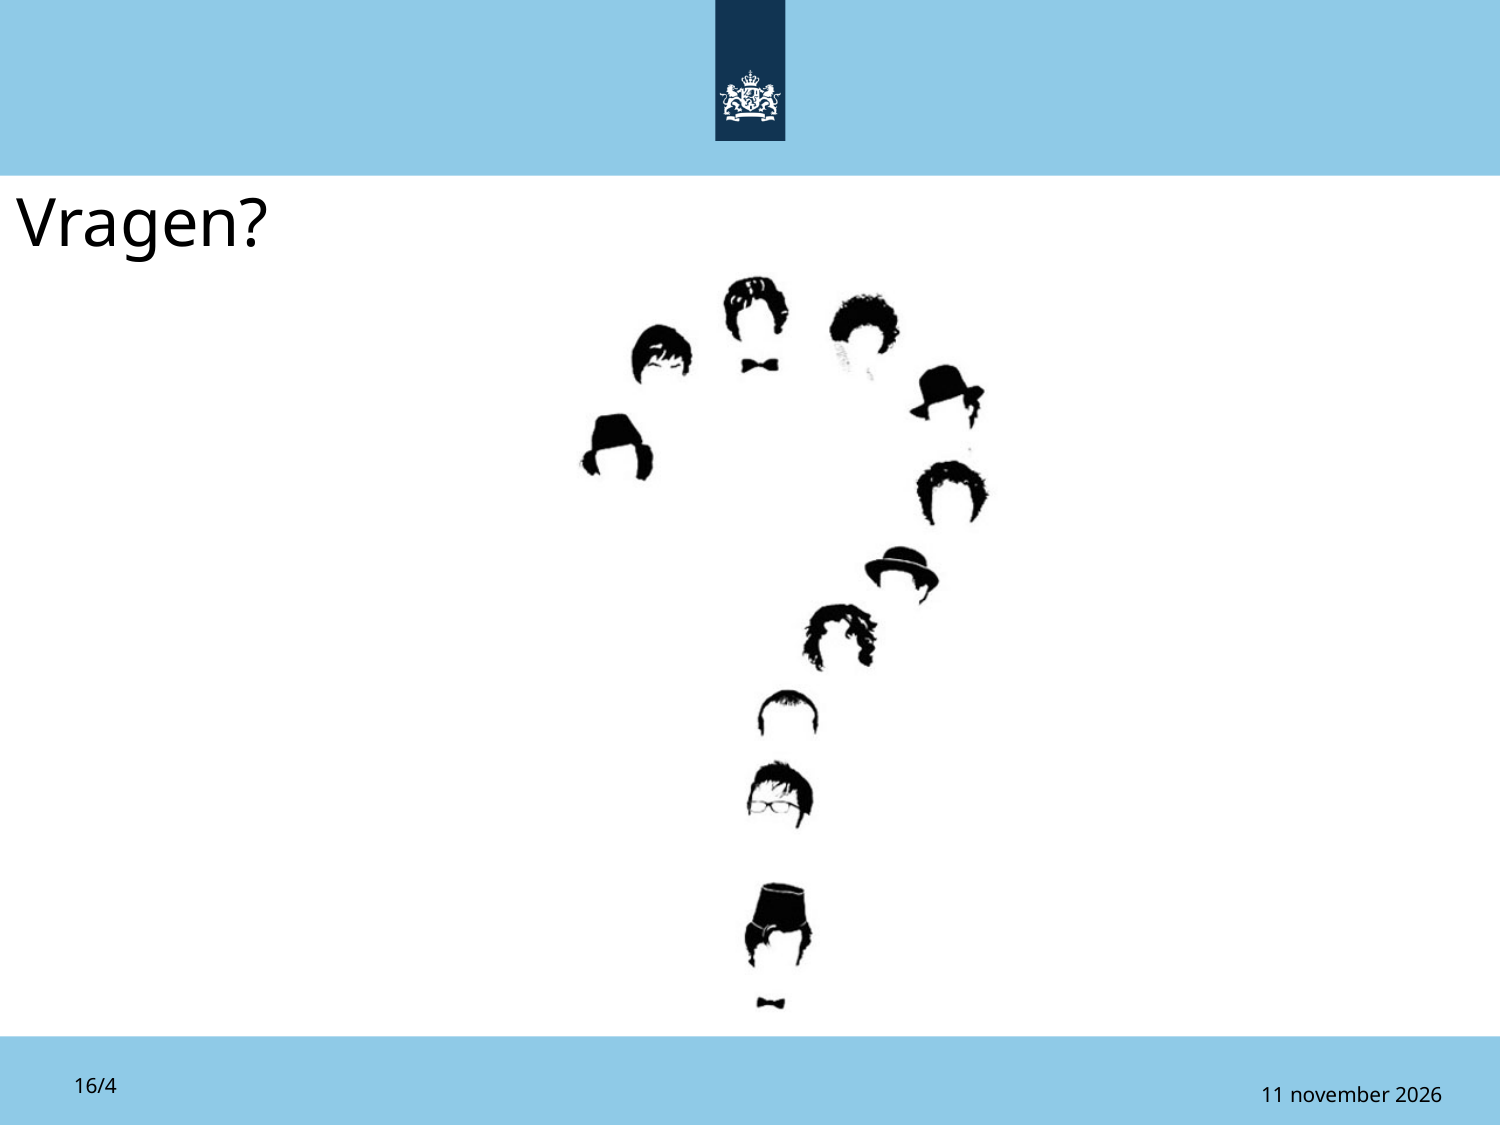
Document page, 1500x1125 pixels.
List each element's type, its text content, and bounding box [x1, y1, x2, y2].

picture [398, 263, 1159, 1024]
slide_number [1246, 1073, 1497, 1121]
slide_number 16/4 [58, 1065, 177, 1125]
text_box Vragen? [2, 172, 1500, 268]
picture [0, 0, 1500, 141]
